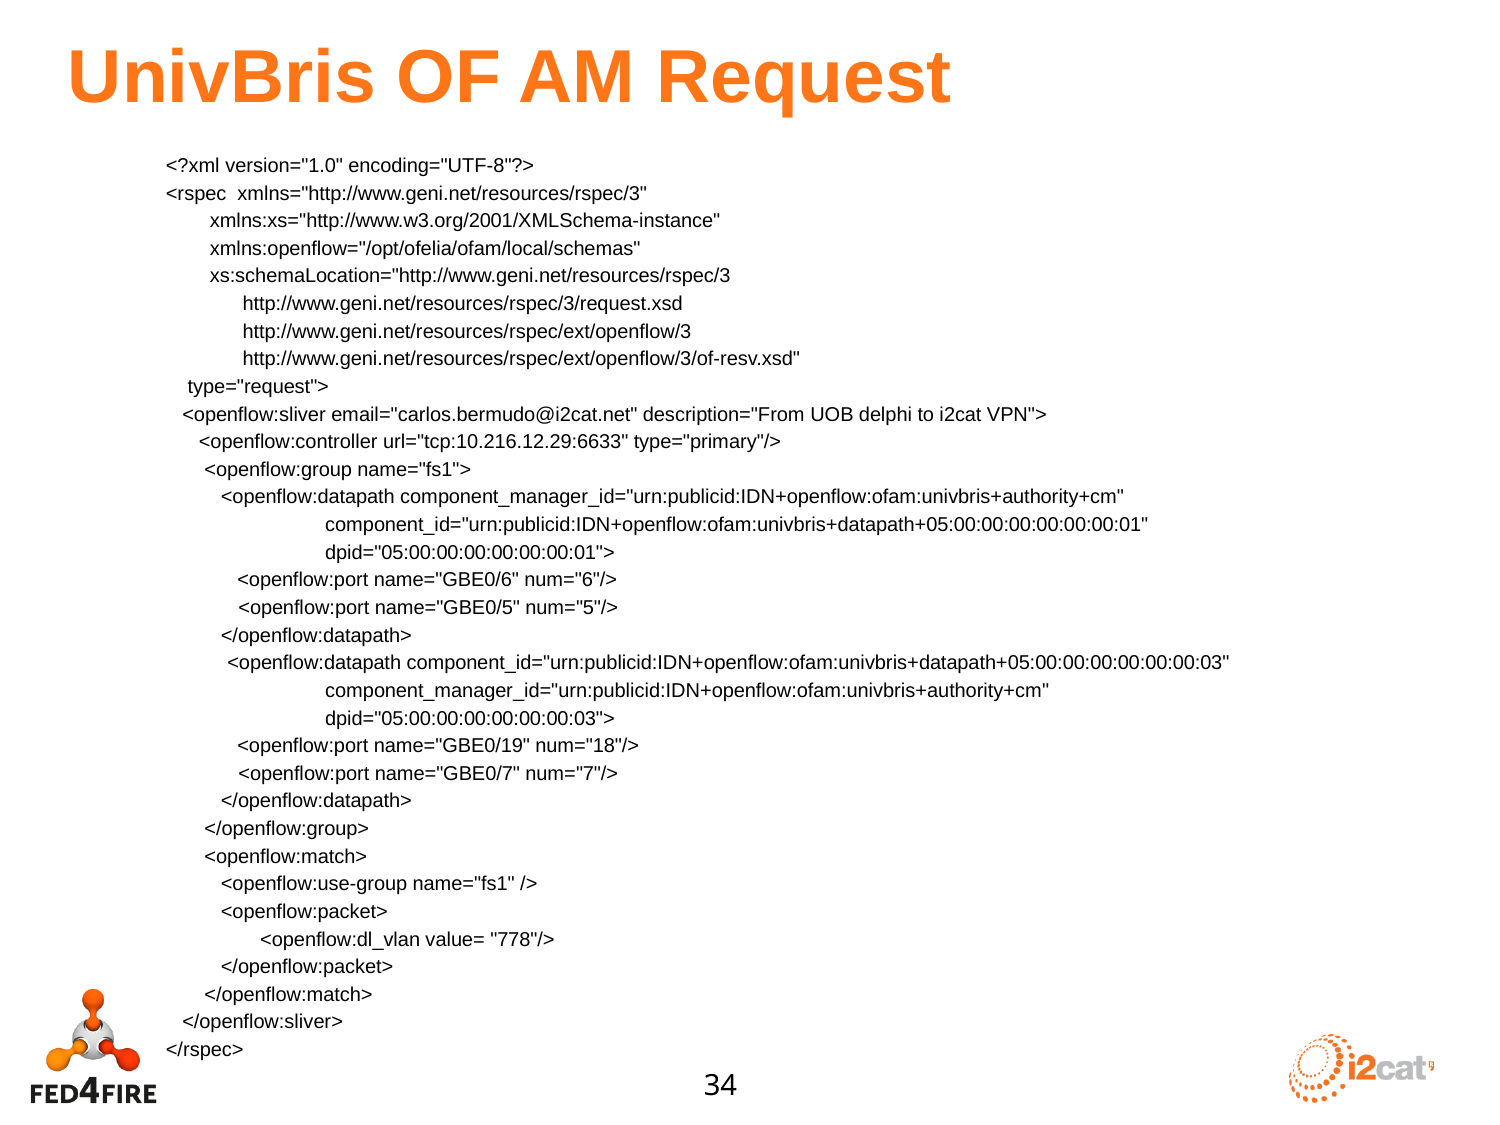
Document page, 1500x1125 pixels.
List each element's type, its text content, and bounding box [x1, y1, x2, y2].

list <?xml version="1.0" encoding="UTF-8"?> <rspec xmlns="http://www.geni.net/resources/rspec/3" xmlns:xs="http://www.w3.org/2001/XMLSchema-instance" xmlns:openflow="/opt/ofelia/ofam/local/schemas" xs:schemaLocation="http://www.geni.net/resources/rspec/3 http://www.geni.net/resources/rspec/3/request.xsd http://www.geni.net/resources/rspec/ext/openflow/3 http://www.geni.net/resources/rspec/ext/openflow/3/of-resv.xsd" type="request"> <openflow:sliver email="carlos.bermudo@i2cat.net" description="From UOB delphi to i2cat VPN"> <openflow:controller url="tcp:10.216.12.29:6633" type="primary"/> <openflow:group name="fs1"> <openflow:datapath component_manager_id="urn:publicid:IDN+openflow:ofam:univbris+authority+cm" component_id="urn:publicid:IDN+openflow:ofam:univbris+datapath+05:00:00:00:00:00:00:01" dpid="05:00:00:00:00:00:00:01"> <openflow:port name="GBE0/6" num="6"/> <openflow:port name="GBE0/5" num="5"/> </openflow:datapath> <openflow:datapath component_id="urn:publicid:IDN+openflow:ofam:univbris+datapath+05:00:00:00:00:00:00:03" component_manager_id="urn:publicid:IDN+openflow:ofam:univbris+authority+cm" dpid="05:00:00:00:00:00:00:03"> <openflow:port name="GBE0/19" num="18"/> <openflow:port name="GBE0/7" num="7"/> </openflow:datapath> </openflow:group> <openflow:match> <openflow:use-group name="fs1" /> <openflow:packet> <openflow:dl_vlan value= "778"/> </openflow:packet> </openflow:match> </openflow:sliver> </rspec> [135, 137, 1459, 1094]
title UnivBris OF AM Request [53, 5, 1459, 126]
picture [29, 987, 158, 1104]
picture [1289, 1094, 1434, 1103]
